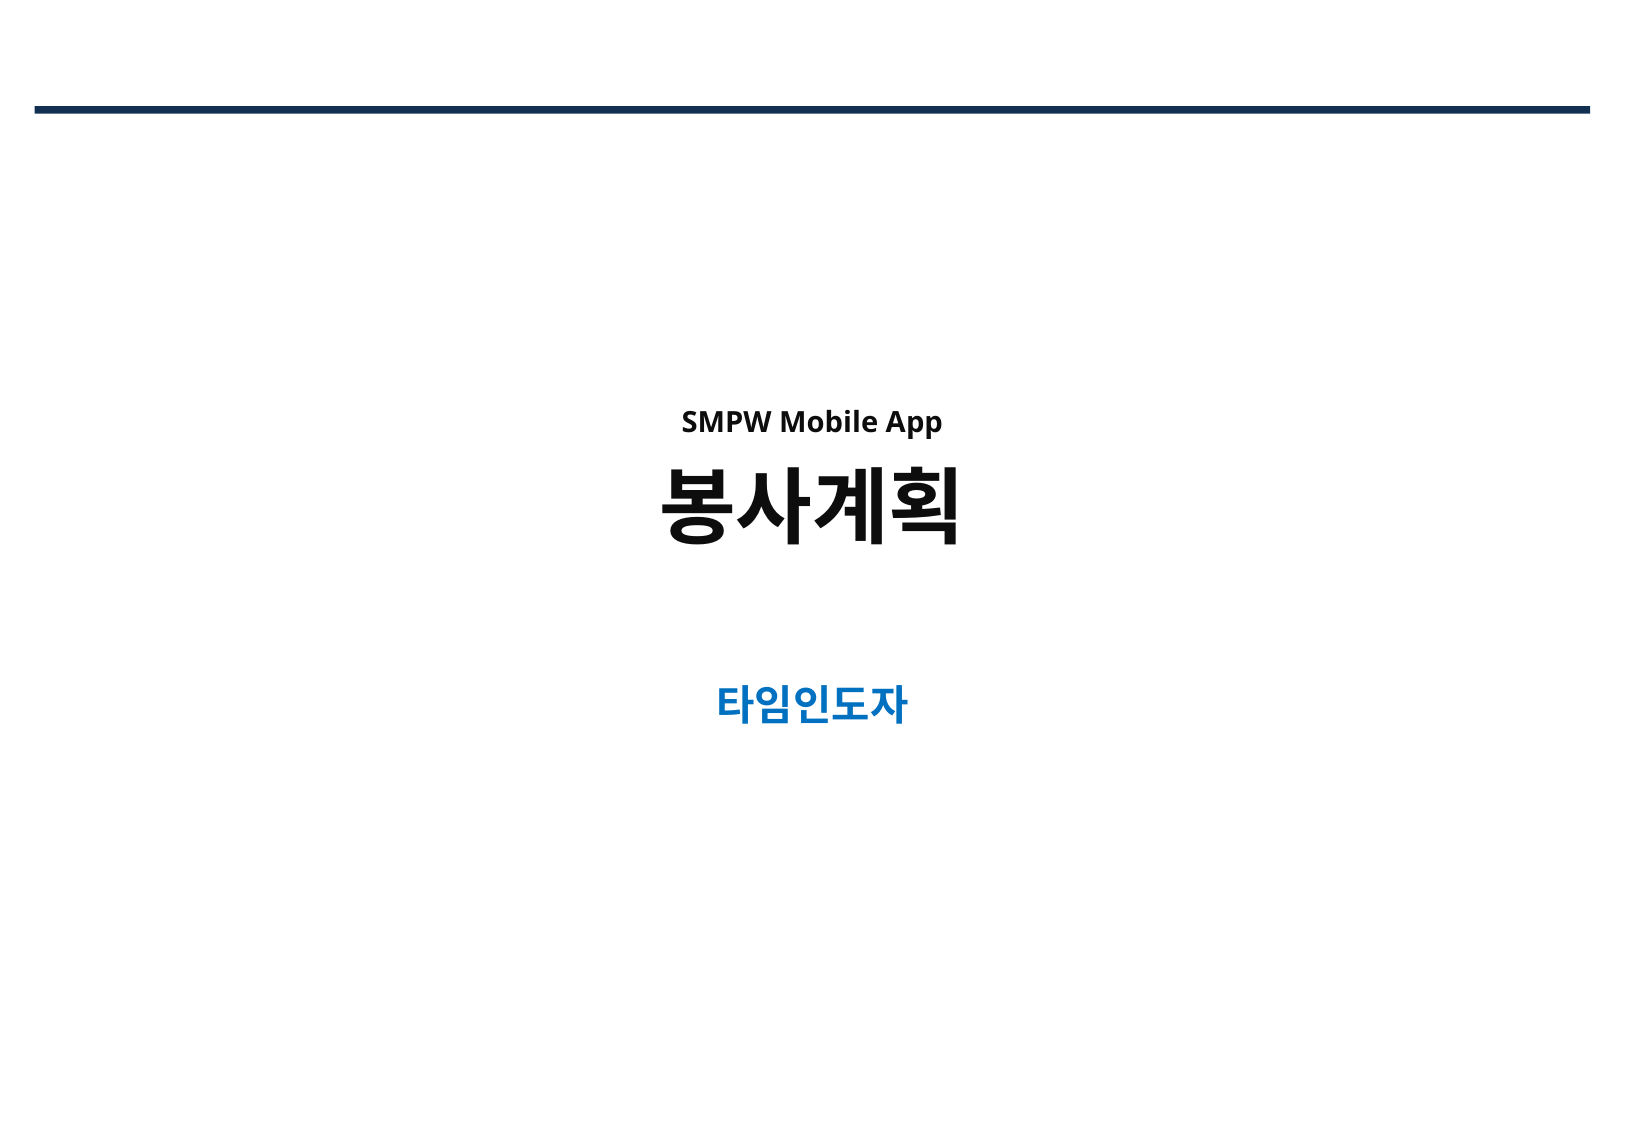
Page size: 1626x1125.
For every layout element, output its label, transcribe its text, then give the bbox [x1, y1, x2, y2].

text_box 봉사계획 [644, 447, 981, 562]
text_box [33, 104, 1592, 116]
text_box 타임인도자 [701, 671, 924, 736]
text_box SMPW Mobile App [666, 396, 958, 446]
